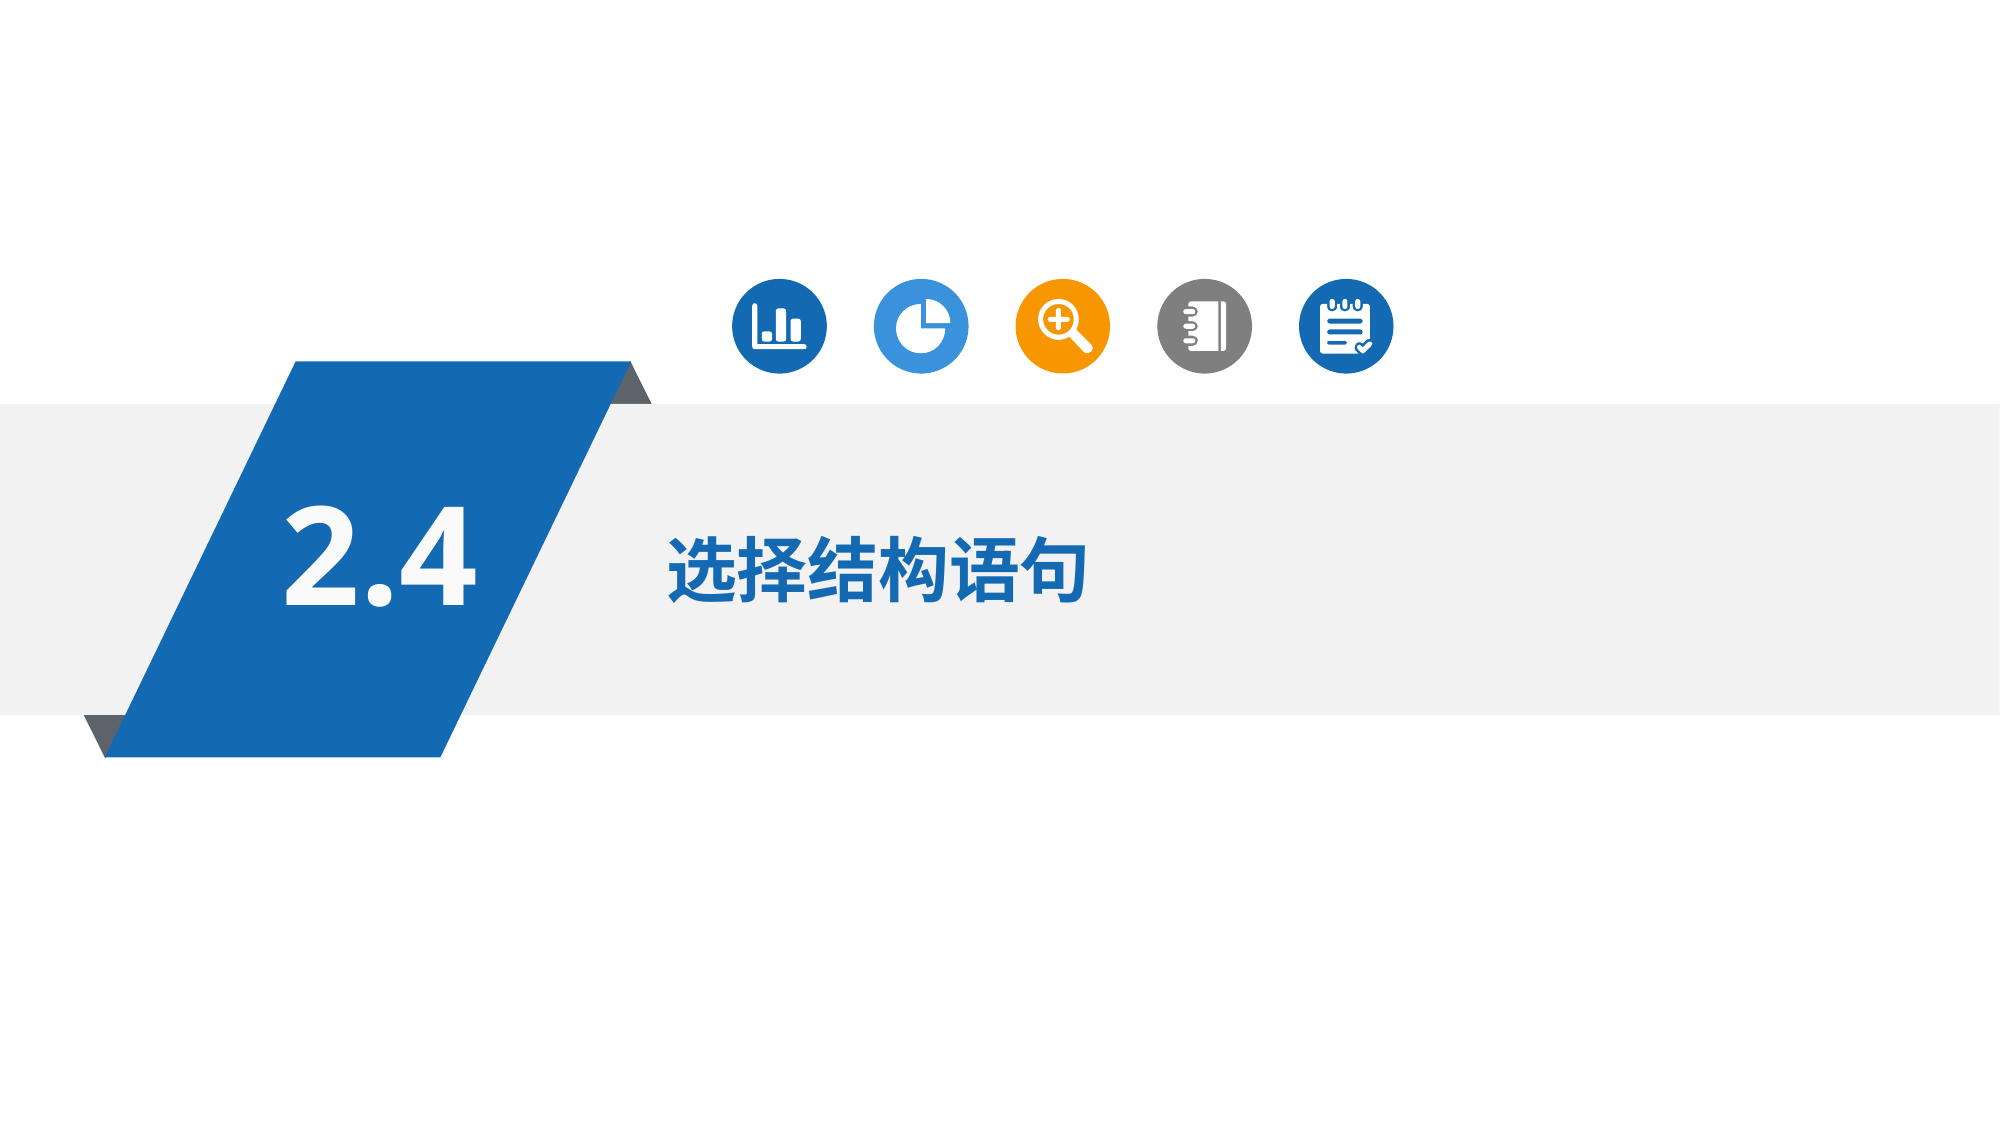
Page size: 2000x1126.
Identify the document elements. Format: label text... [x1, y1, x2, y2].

text_box 选择结构语句 [651, 517, 1756, 618]
text_box 2.4 [266, 460, 552, 641]
